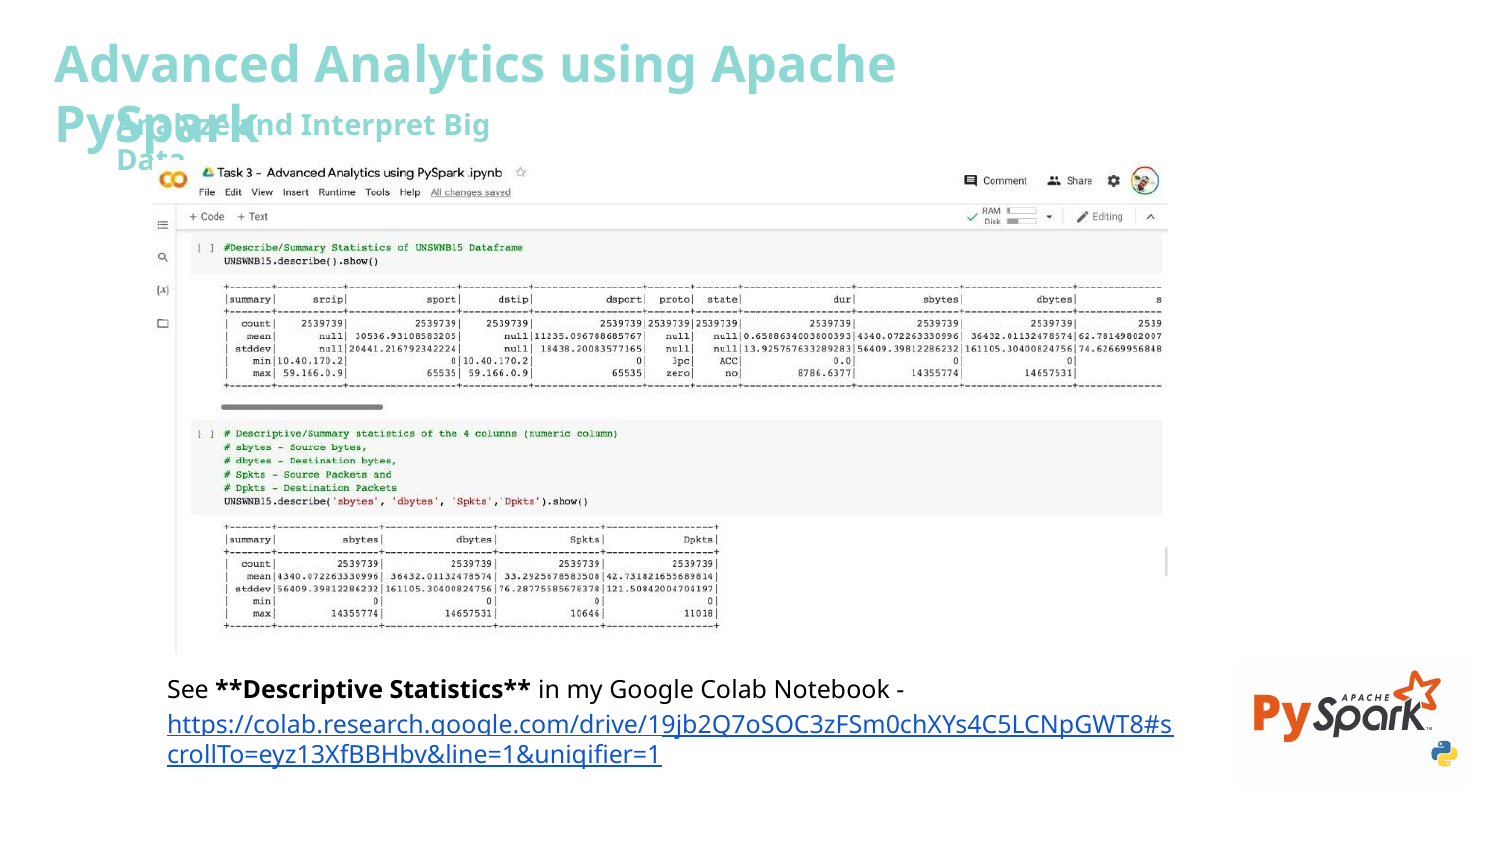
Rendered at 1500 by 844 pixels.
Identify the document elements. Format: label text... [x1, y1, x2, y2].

text_box See **Descriptive Statistics** in my Google Colab Notebook - https://colab.research.google.com/drive/19jb2Q7oSOC3zFSm0chXYs4C5LCNpGWT8#scrollTo=eyz13XfBBHbv&line=1&uniqifier=1 [152, 653, 1190, 792]
title Advanced Analytics using Apache PySpark [39, 16, 1101, 105]
picture [1235, 657, 1469, 789]
picture [151, 160, 1168, 654]
title Analyze and Interpret Big Data [100, 91, 563, 158]
